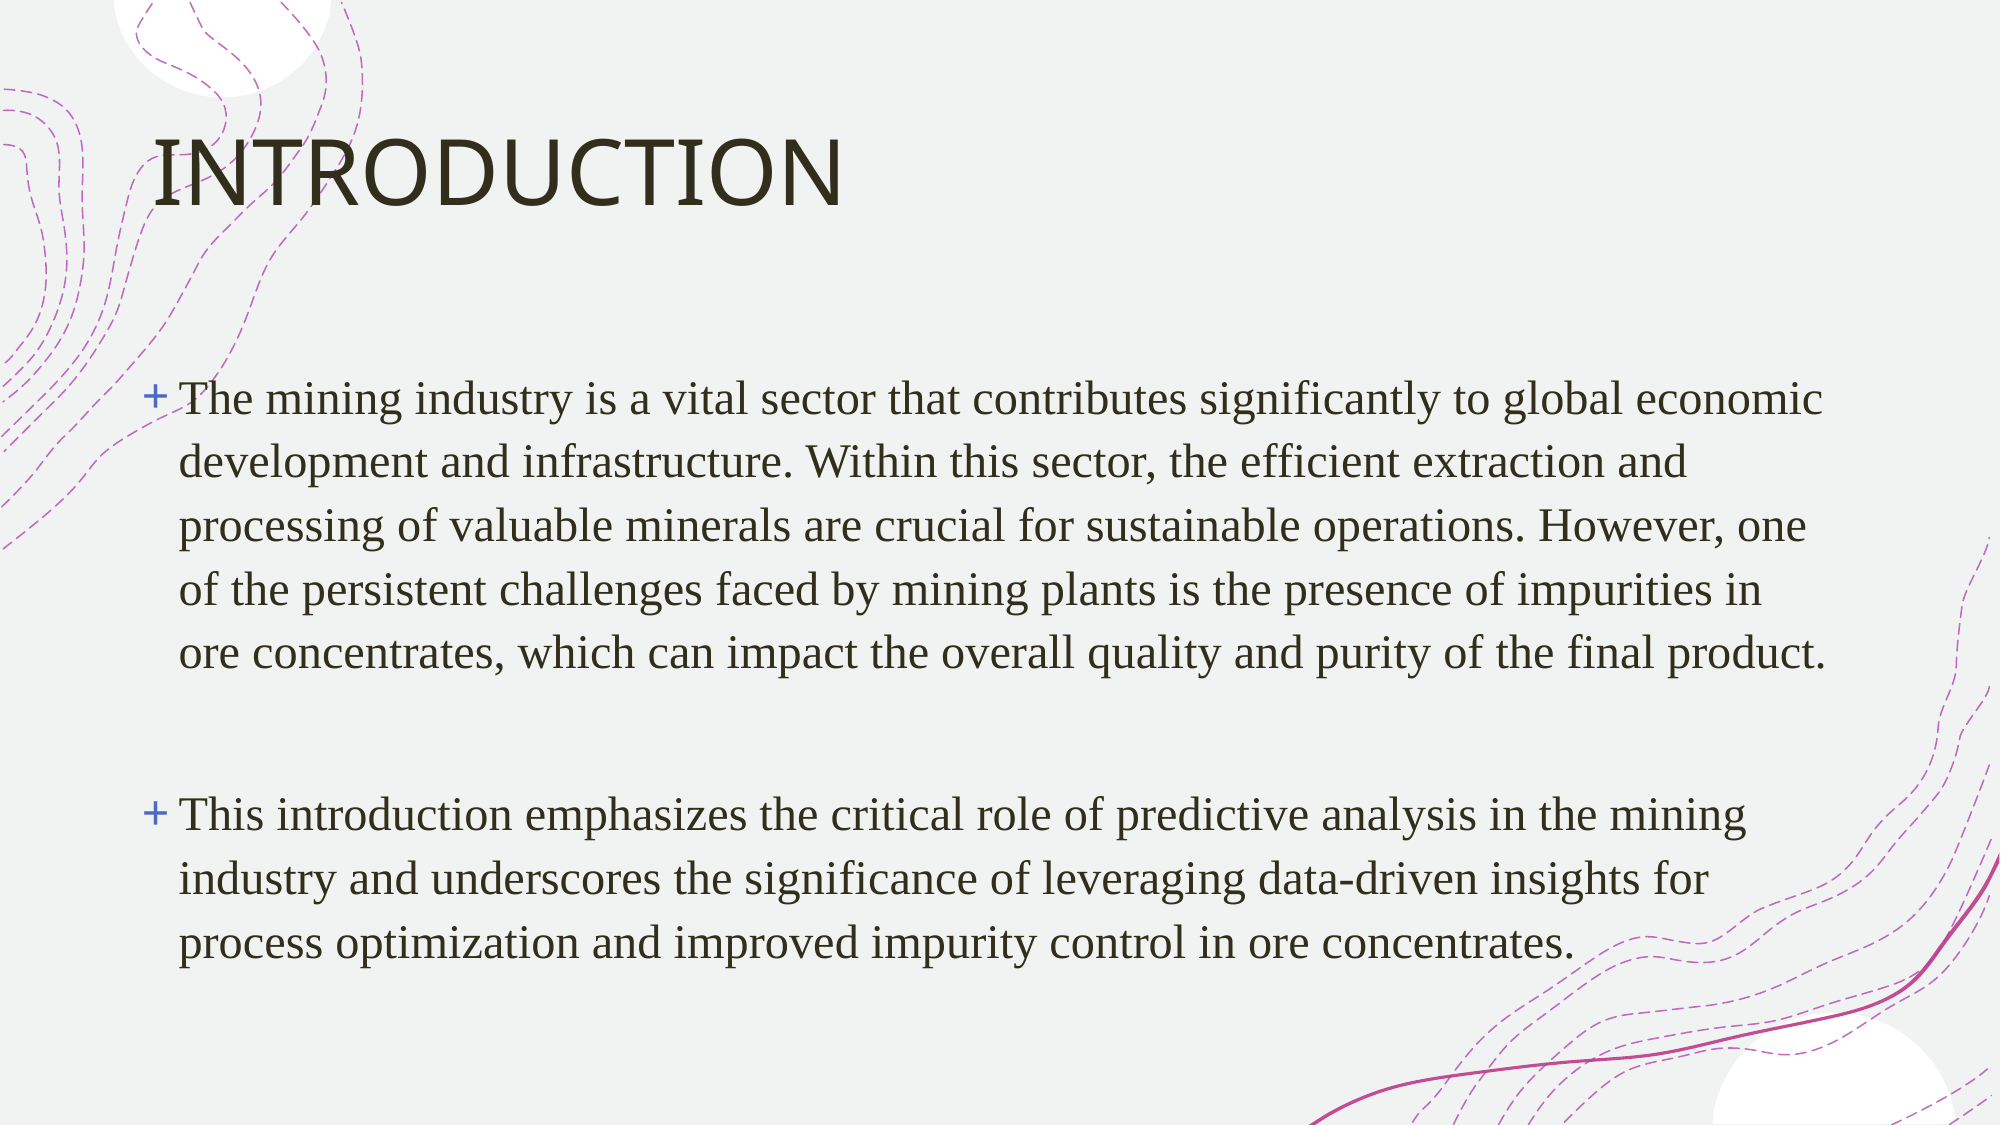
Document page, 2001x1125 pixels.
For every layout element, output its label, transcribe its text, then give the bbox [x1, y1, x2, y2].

list The mining industry is a vital sector that contributes significantly to global economic development and infrastructure. Within this sector, the efficient extraction and processing of valuable minerals are crucial for sustainable operations. However, one of the persistent challenges faced by mining plants is the presence of impurities in ore concentrates, which can impact the overall quality and purity of the final product. This introduction emphasizes the critical role of predictive analysis in the mining industry and underscores the significance of leveraging data-driven insights for process optimization and improved impurity control in ore concentrates. [126, 277, 1852, 992]
title INTRODUCTION [137, 59, 1863, 278]
